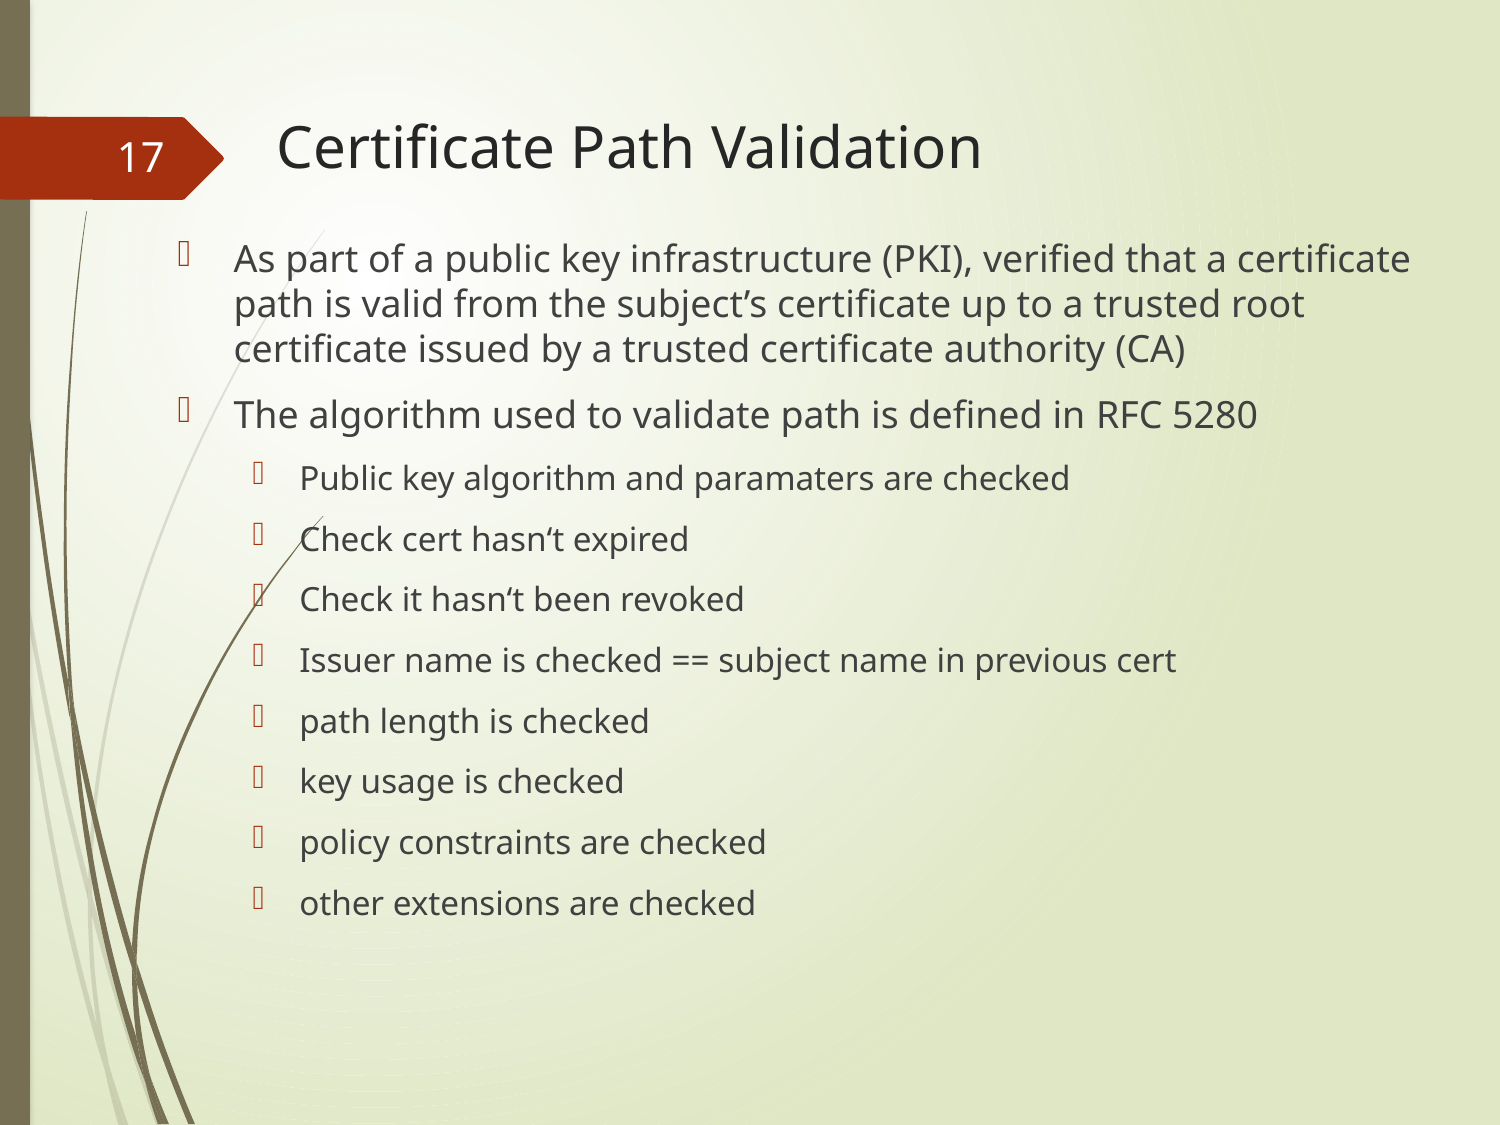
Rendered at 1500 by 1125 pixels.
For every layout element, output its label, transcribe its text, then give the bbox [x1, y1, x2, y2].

title Certificate Path Validation [261, 102, 1460, 313]
slide_number 17 [83, 129, 180, 190]
list As part of a public key infrastructure (PKI), verified that a certificate path is valid from the subject’s certificate up to a trusted root certificate issued by a trusted certificate authority (CA) The algorithm used to validate path is defined in RFC 5280 Public key algorithm and paramaters are checked Check cert hasn‘t expired Check it hasn‘t been revoked Issuer name is checked == subject name in previous cert path length is checked key usage is checked policy constraints are checked other extensions are checked [162, 227, 1438, 1071]
